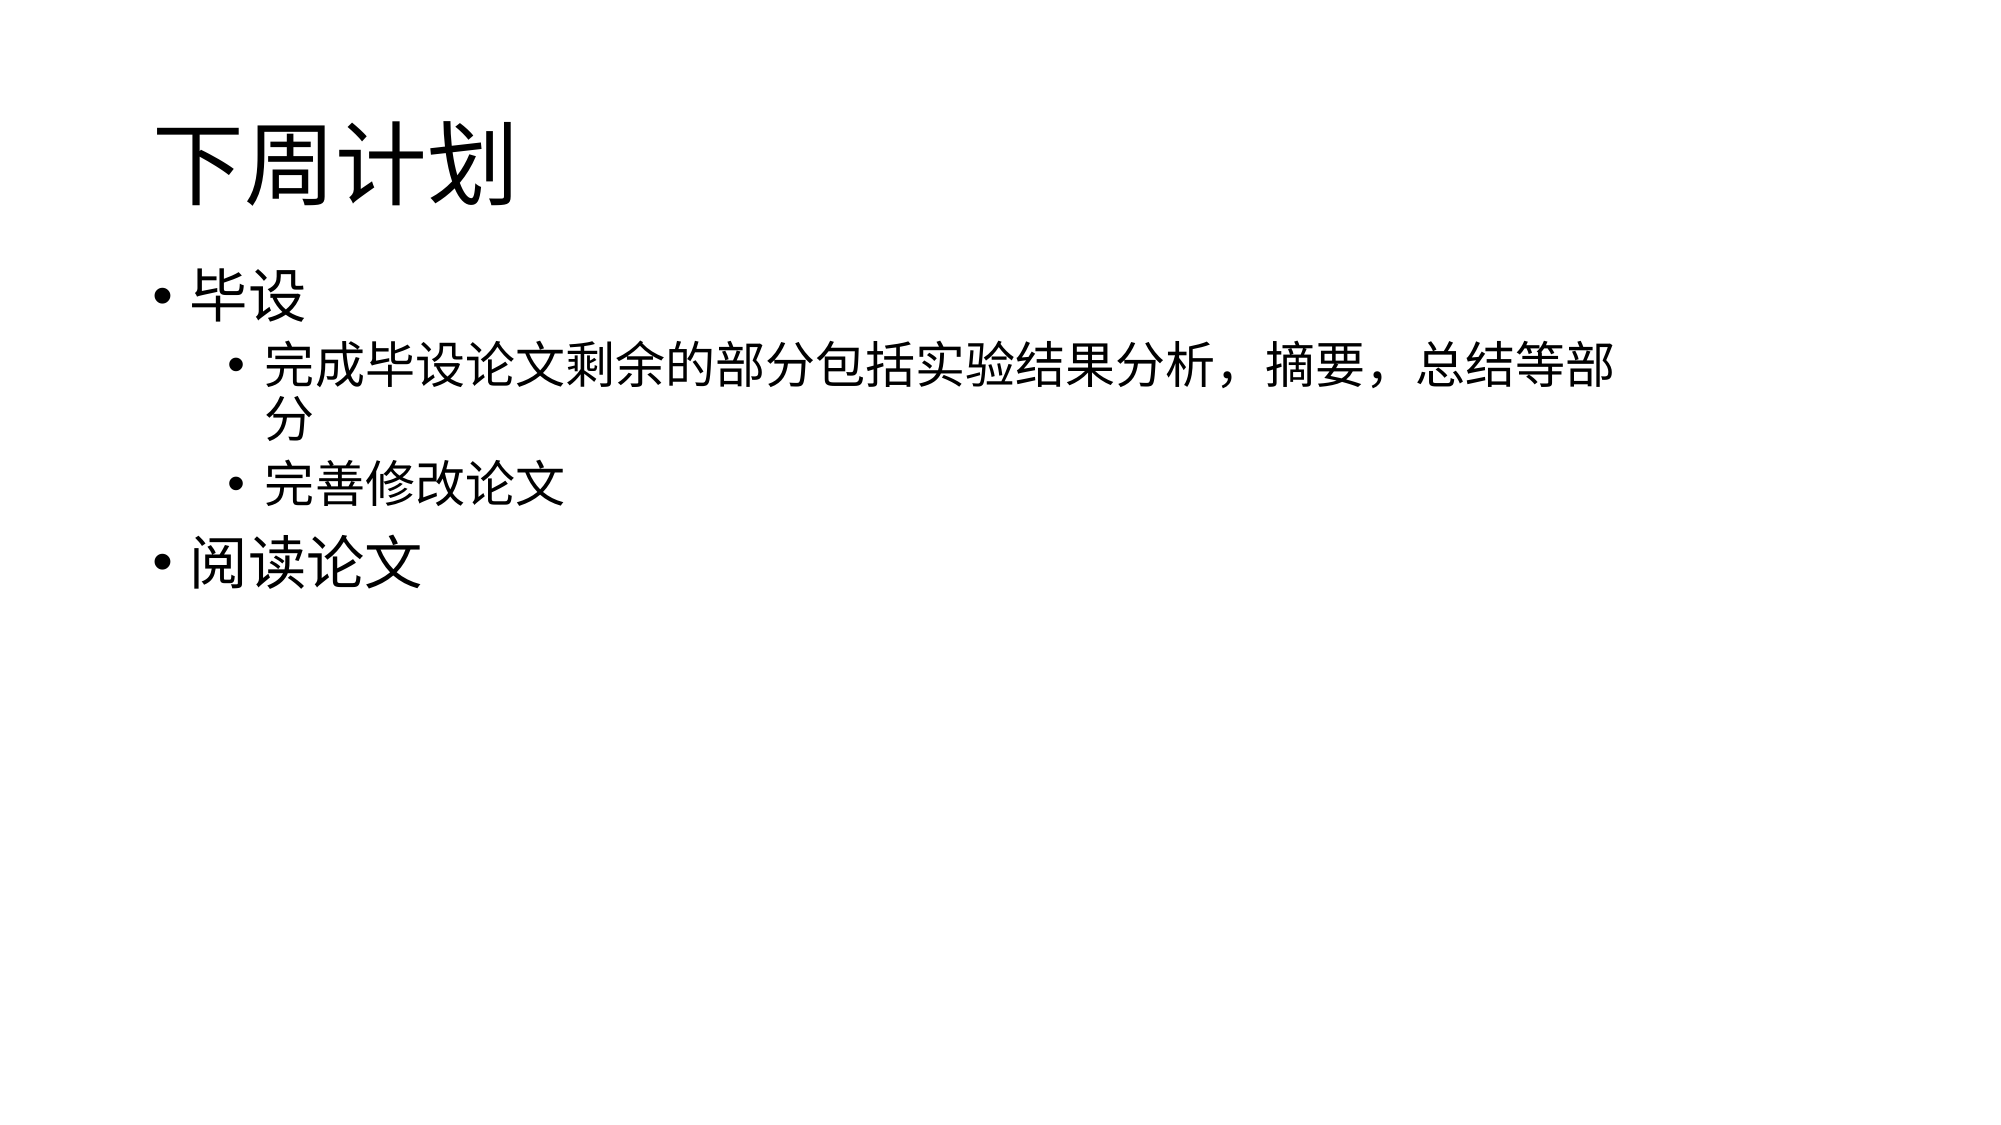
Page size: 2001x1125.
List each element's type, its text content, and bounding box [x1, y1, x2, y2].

text_box [137, 260, 1863, 1066]
text_box 毕设 完成毕设论文剩余的部分包括实验结果分析，摘要，总结等部分 完善修改论文 阅读论文 [137, 260, 1654, 613]
title 下周计划 [137, 59, 1863, 260]
